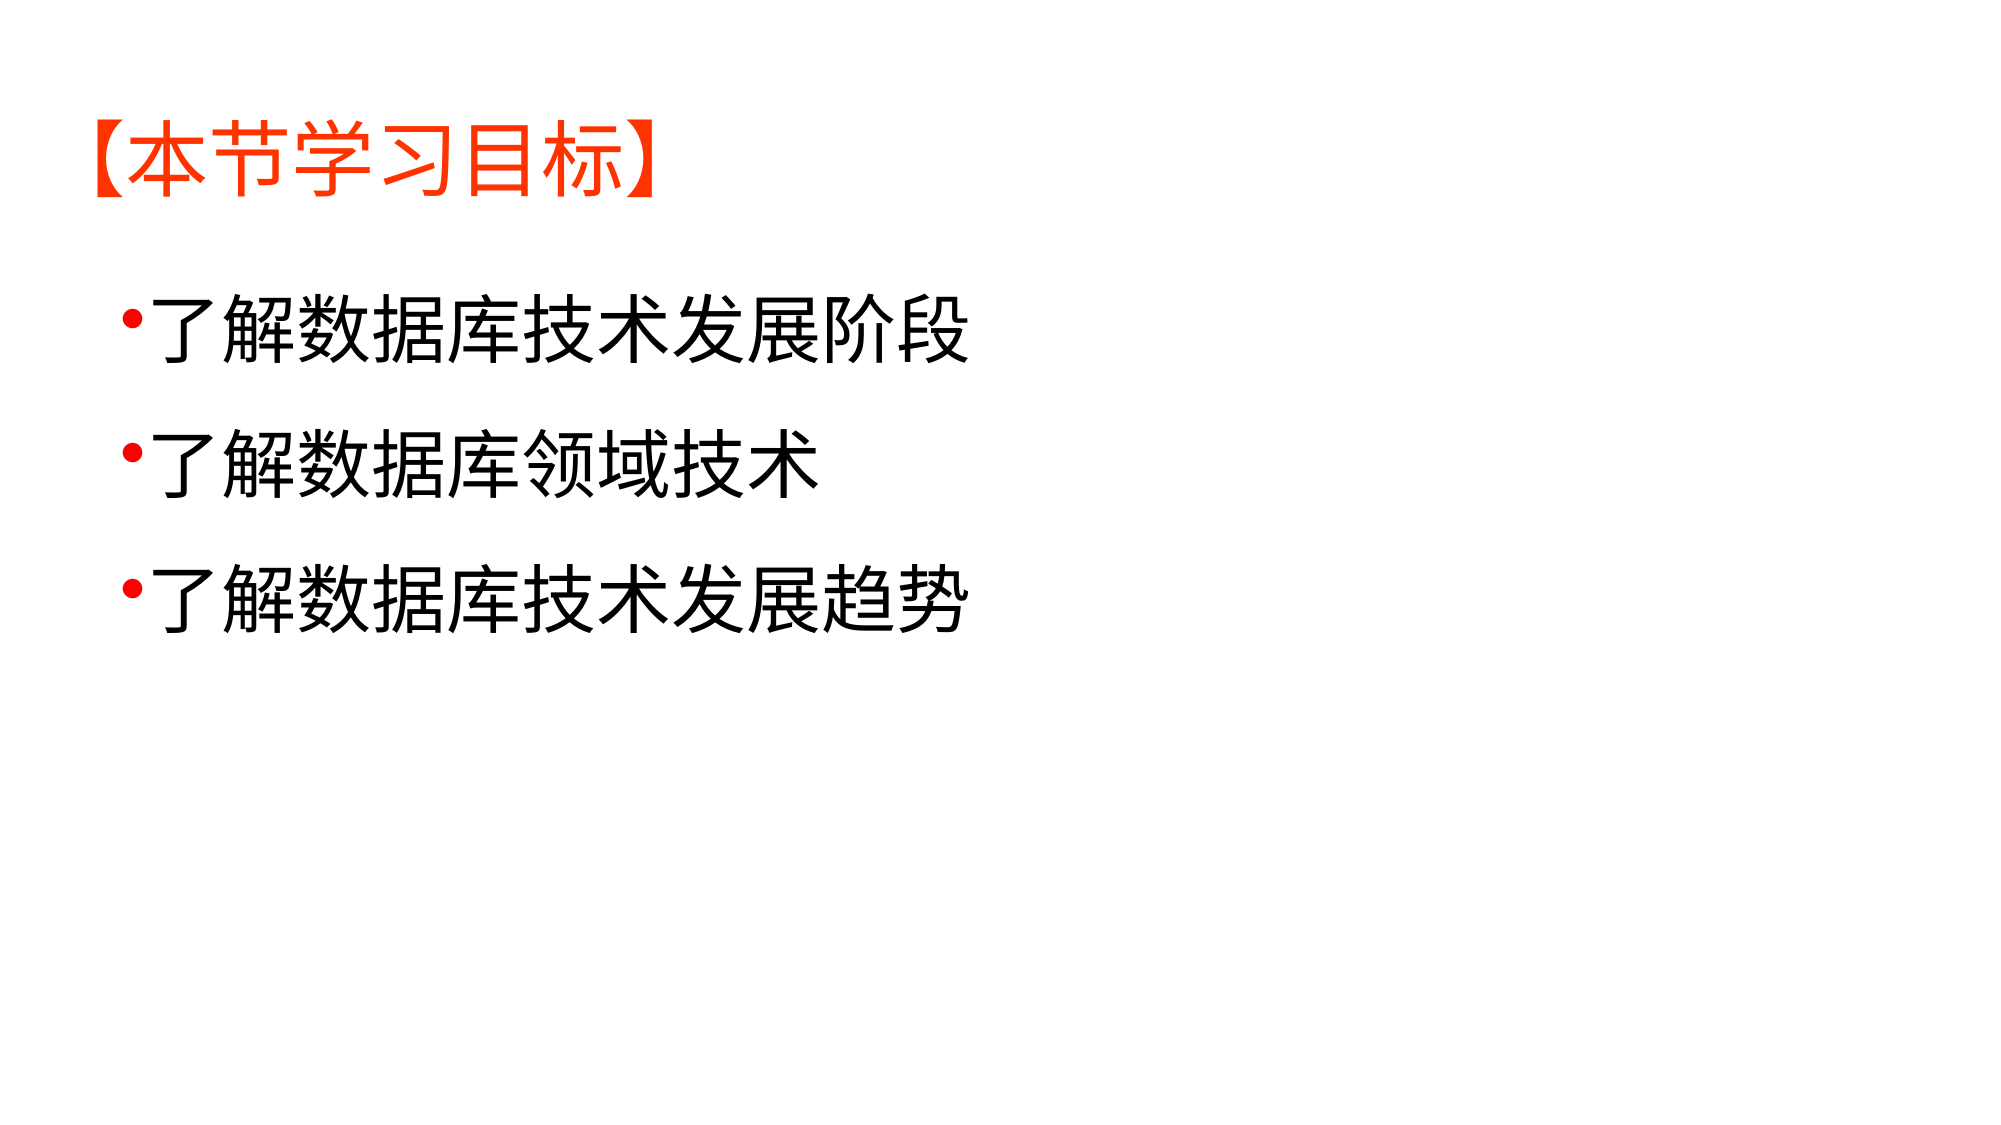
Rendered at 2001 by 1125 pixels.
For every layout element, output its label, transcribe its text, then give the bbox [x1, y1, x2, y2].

text_box 【本节学习目标】 [31, 101, 1272, 213]
text_box 了解数据库技术发展阶段 了解数据库领域技术 了解数据库技术发展趋势 [109, 231, 1839, 648]
